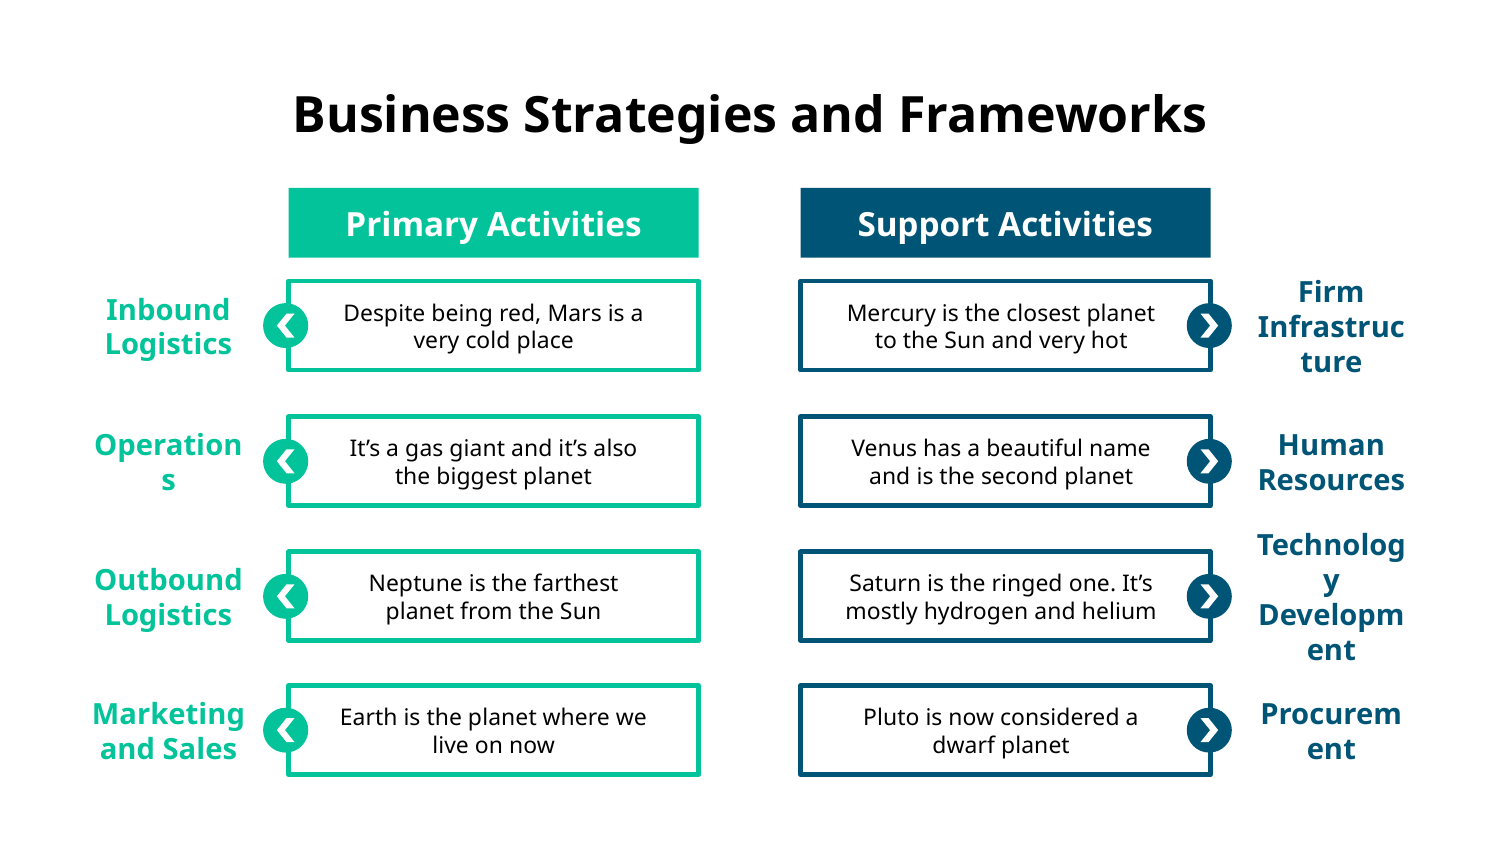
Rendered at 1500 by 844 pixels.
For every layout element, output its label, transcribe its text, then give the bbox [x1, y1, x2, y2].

text_box Primary Activities [288, 187, 699, 258]
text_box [800, 280, 1426, 371]
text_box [74, 685, 700, 775]
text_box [74, 416, 700, 506]
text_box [800, 685, 1426, 775]
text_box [74, 280, 700, 371]
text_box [800, 551, 1426, 642]
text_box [800, 416, 1426, 506]
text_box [74, 551, 700, 642]
title Business Strategies and Frameworks [75, 67, 1425, 162]
text_box Support Activities [800, 187, 1211, 258]
